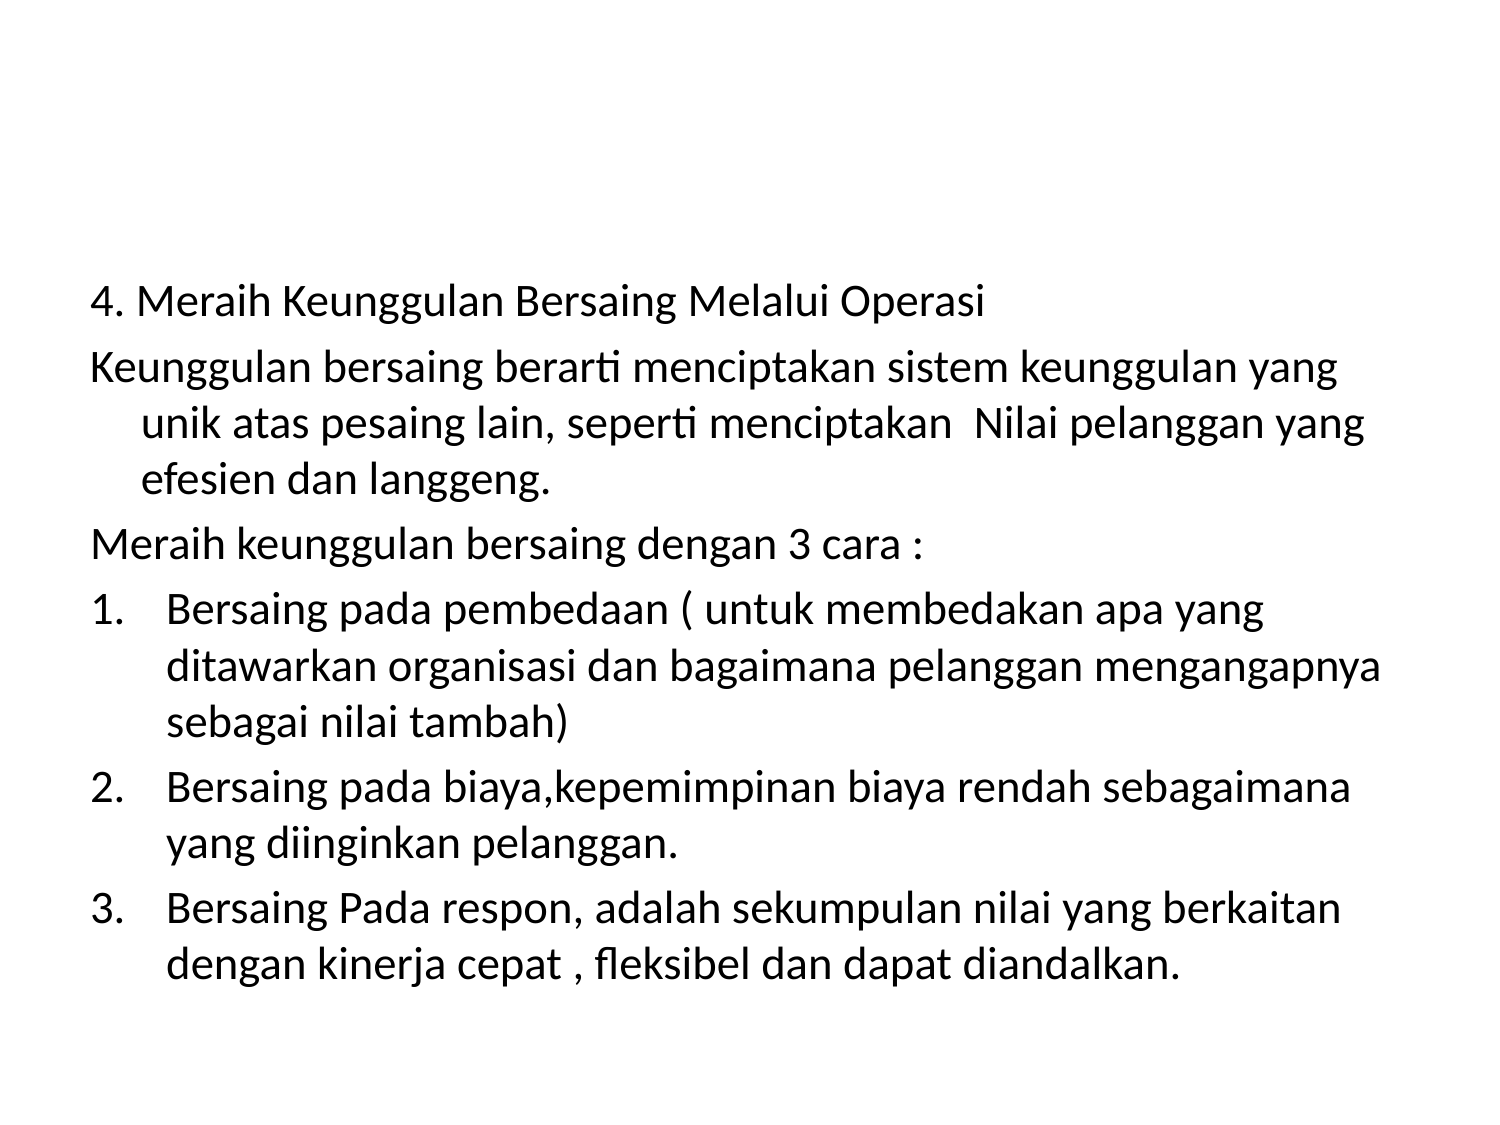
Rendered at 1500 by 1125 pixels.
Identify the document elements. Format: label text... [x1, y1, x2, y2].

list 4. Meraih Keunggulan Bersaing Melalui Operasi Keunggulan bersaing berarti menciptakan sistem keunggulan yang unik atas pesaing lain, seperti menciptakan Nilai pelanggan yang efesien dan langgeng. Meraih keunggulan bersaing dengan 3 cara : Bersaing pada pembedaan ( untuk membedakan apa yang ditawarkan organisasi dan bagaimana pelanggan mengangapnya sebagai nilai tambah) Bersaing pada biaya,kepemimpinan biaya rendah sebagaimana yang diinginkan pelanggan. Bersaing Pada respon, adalah sekumpulan nilai yang berkaitan dengan kinerja cepat , fleksibel dan dapat diandalkan. [75, 262, 1425, 1005]
